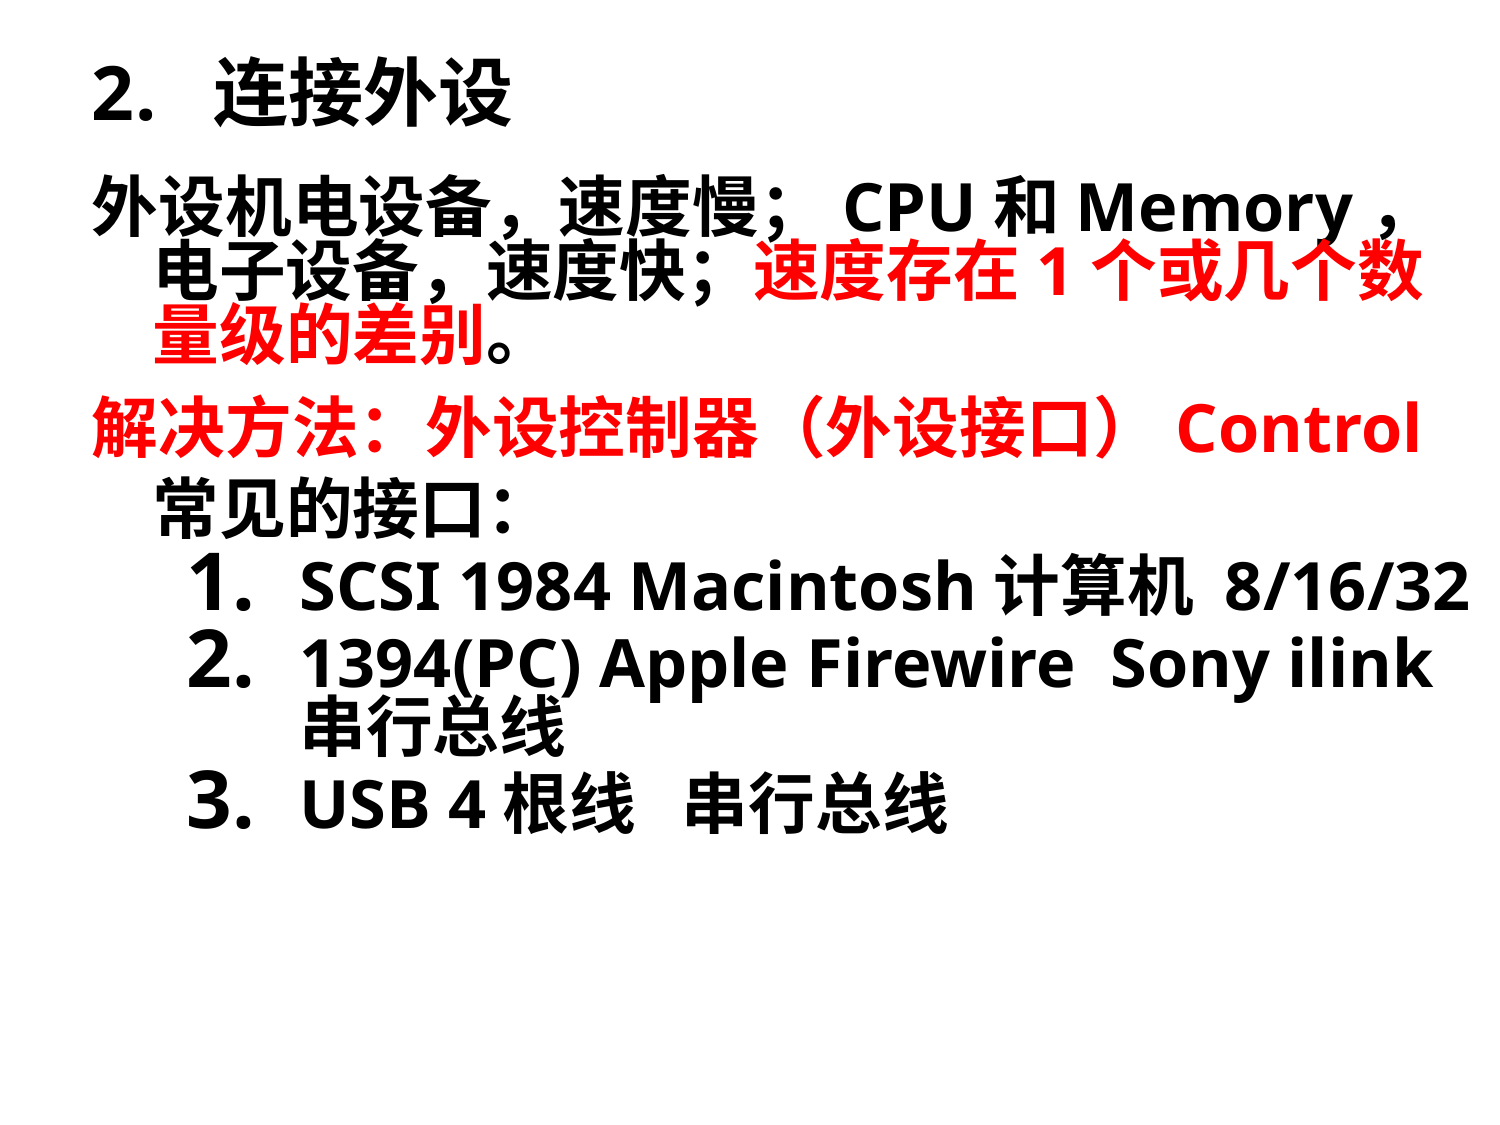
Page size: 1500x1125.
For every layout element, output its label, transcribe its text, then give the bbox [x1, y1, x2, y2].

title 连接外设 [76, 37, 1176, 138]
list 外设机电设备，速度慢；CPU和Memory，电子设备，速度快；速度存在1个或几个数量级的差别。 解决方法：外设控制器（外设接口）Control 常见的接口： SCSI 1984 Macintosh计算机 8/16/32 1394(PC) Apple Firewire Sony ilink 串行总线 USB 4根线 串行总线 [0, 172, 1500, 1088]
